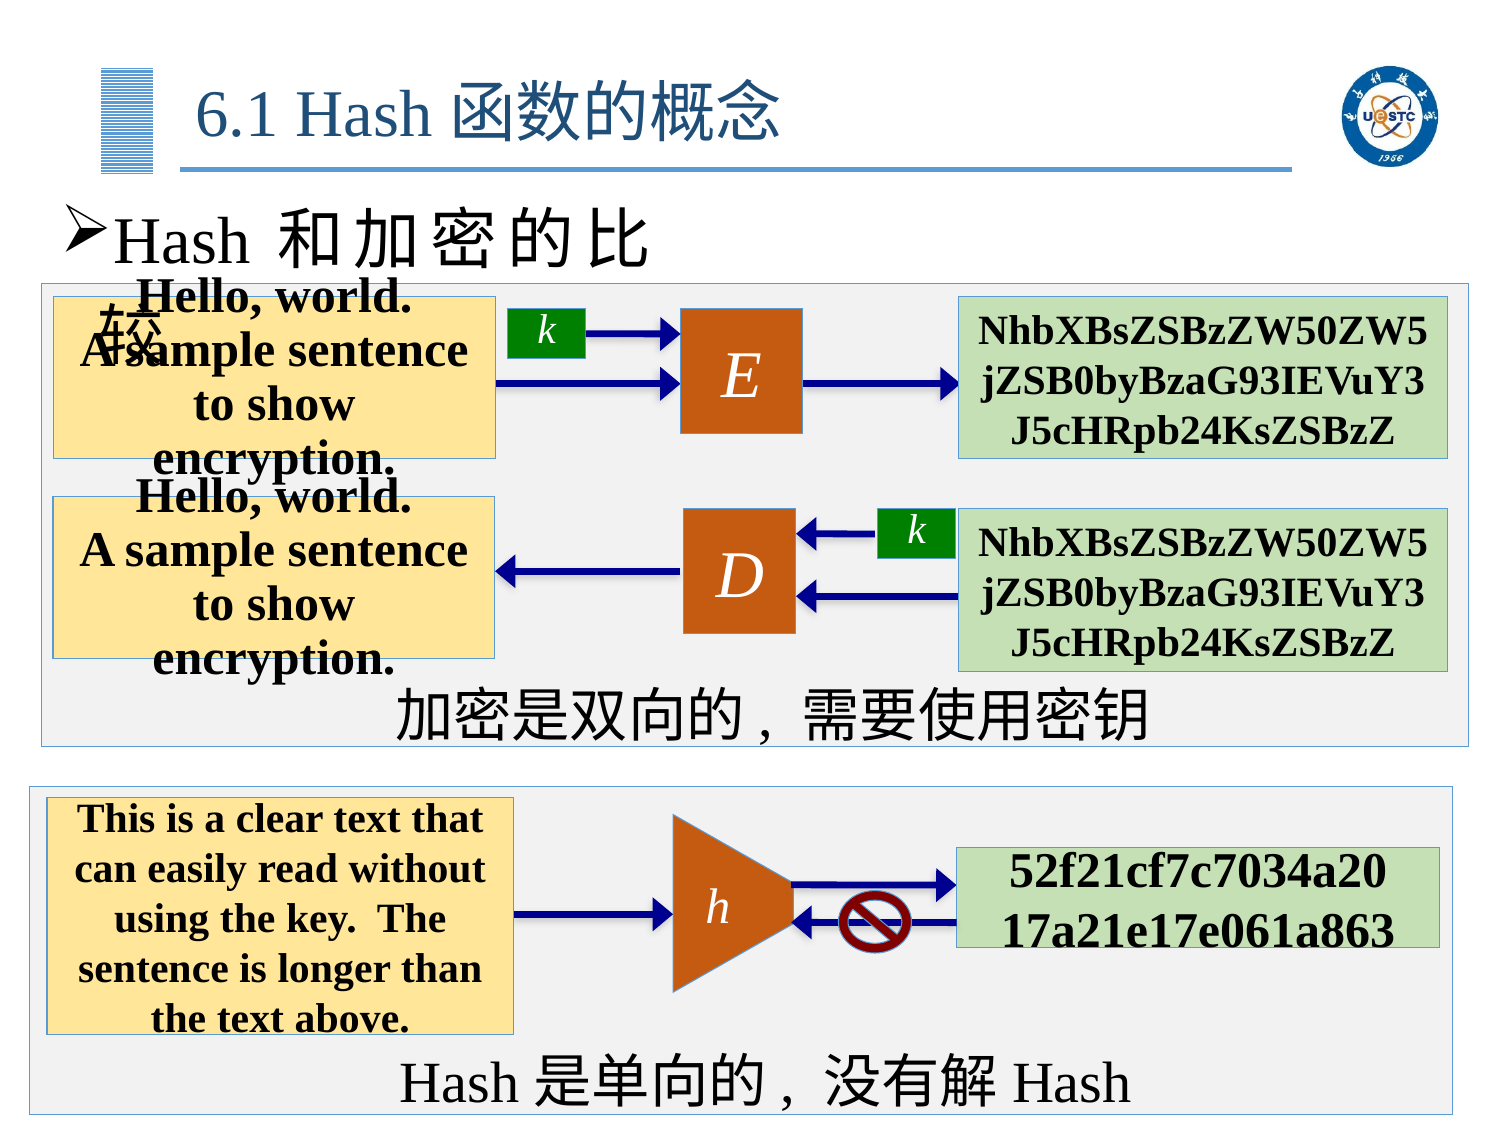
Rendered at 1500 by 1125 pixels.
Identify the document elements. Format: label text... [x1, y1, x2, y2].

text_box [41, 283, 1469, 747]
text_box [29, 786, 1453, 1115]
picture [1339, 63, 1440, 171]
text_box Hash和加密的比较 [45, 173, 667, 283]
title 6.1 Hash函数的概念 [180, 59, 1293, 170]
